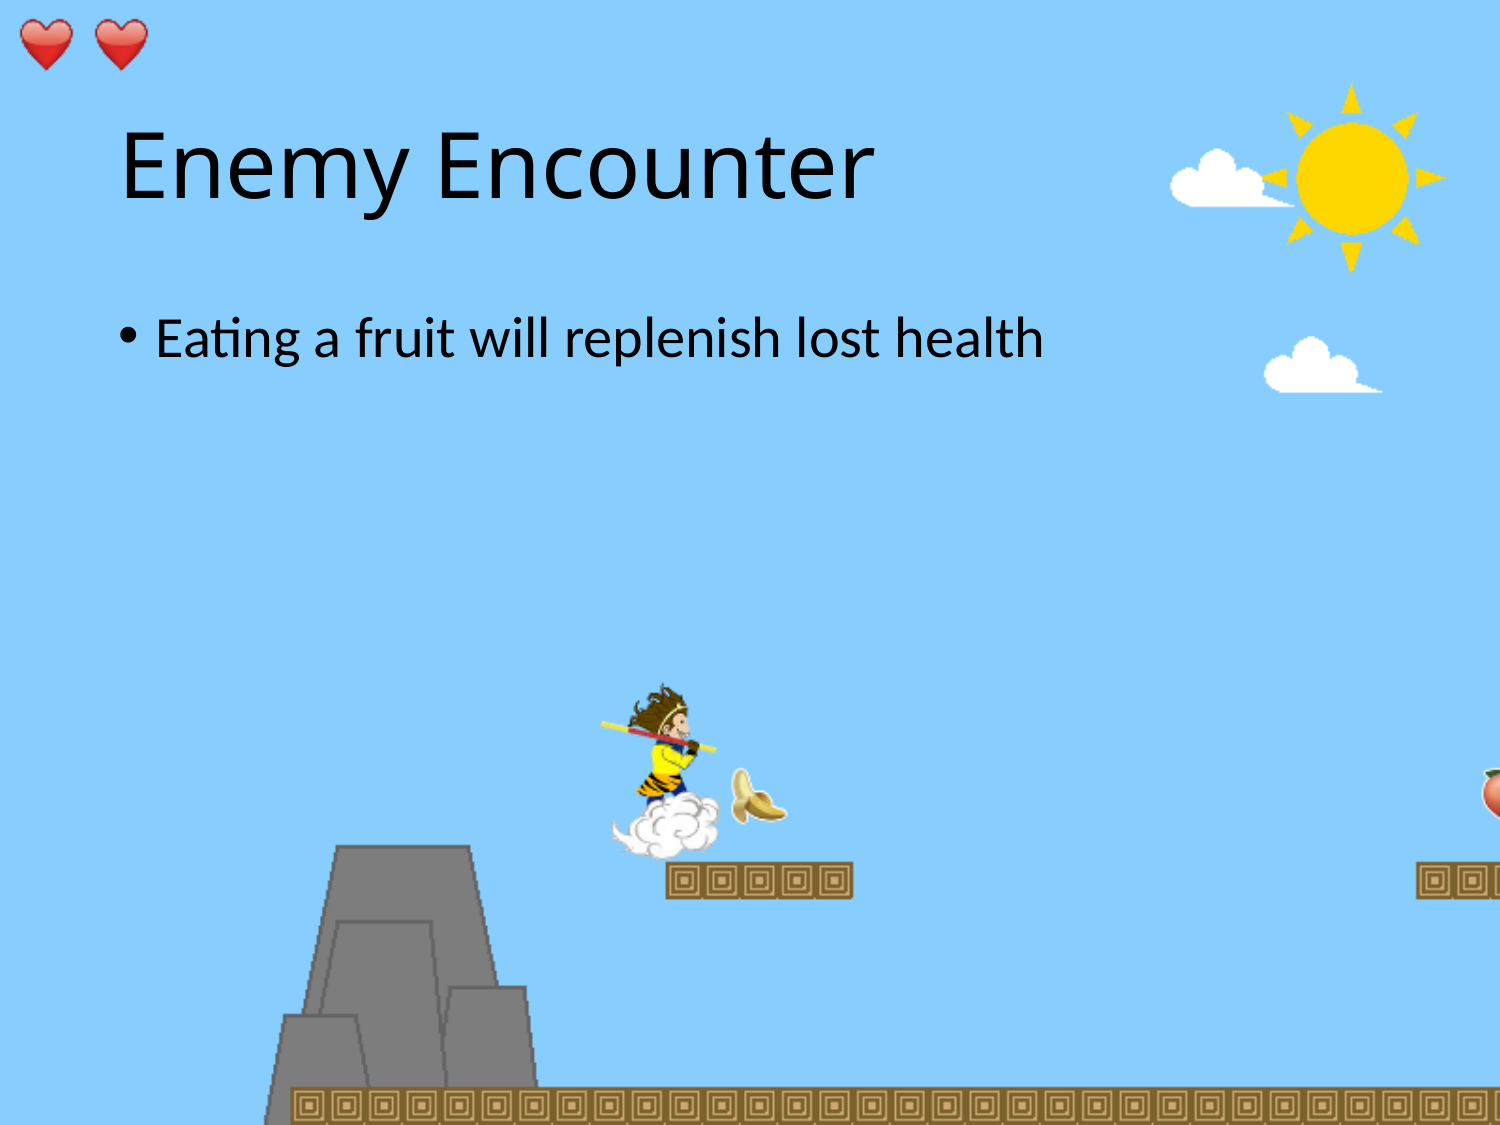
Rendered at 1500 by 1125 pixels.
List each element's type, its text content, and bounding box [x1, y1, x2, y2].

list Eating a fruit will replenish lost health [103, 299, 1397, 1014]
title Enemy Encounter [103, 59, 1397, 278]
picture [0, 0, 1500, 1125]
